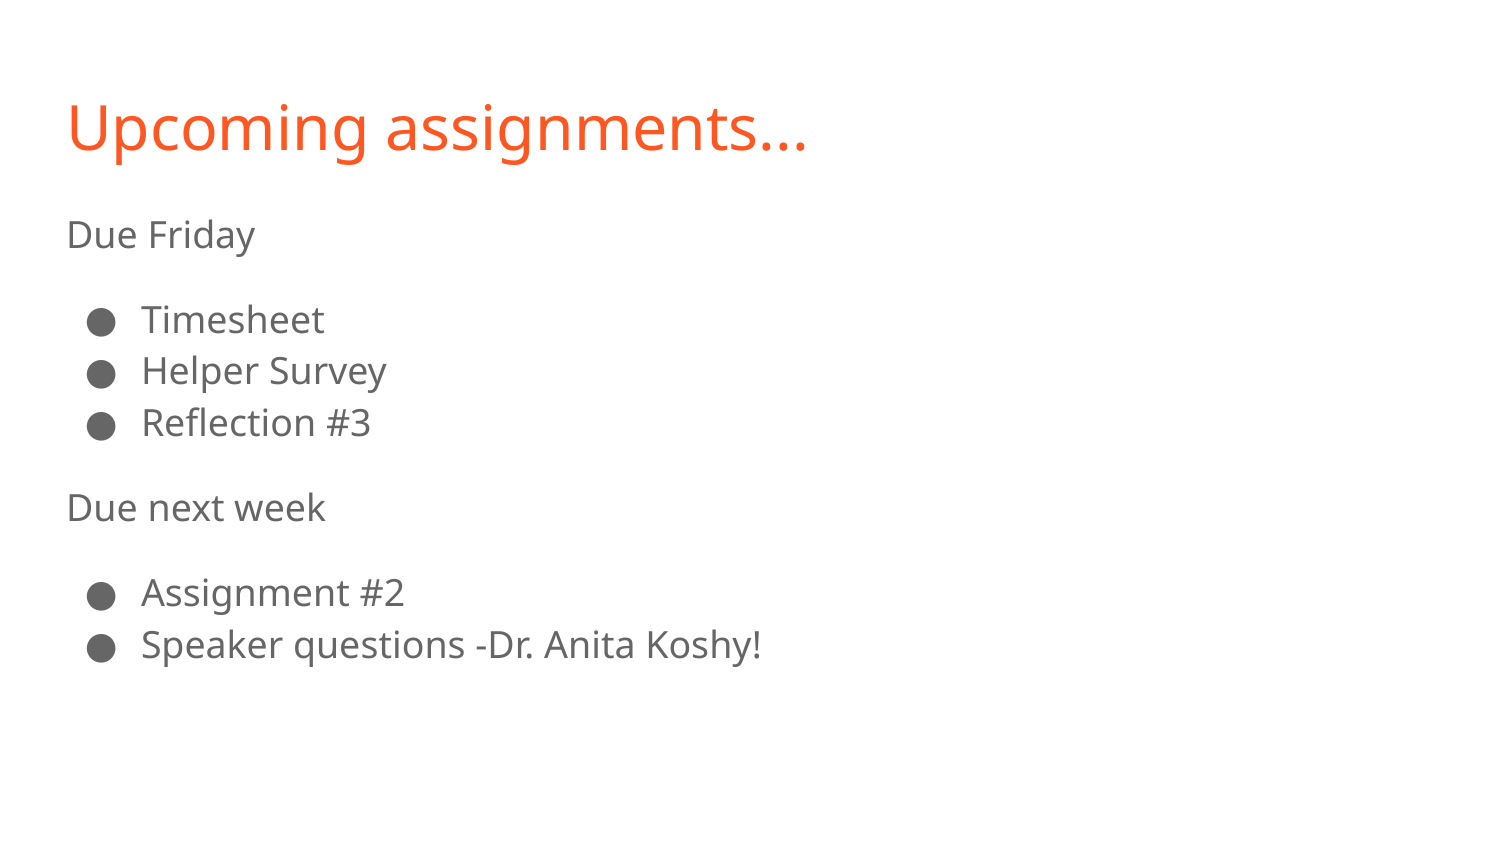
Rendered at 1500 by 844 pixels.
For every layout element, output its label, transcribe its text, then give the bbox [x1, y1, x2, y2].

list Due Friday Timesheet Helper Survey Reflection #3 Due next week Assignment #2 Speaker questions -Dr. Anita Koshy! [51, 189, 1449, 750]
title Upcoming assignments... [51, 72, 1449, 167]
